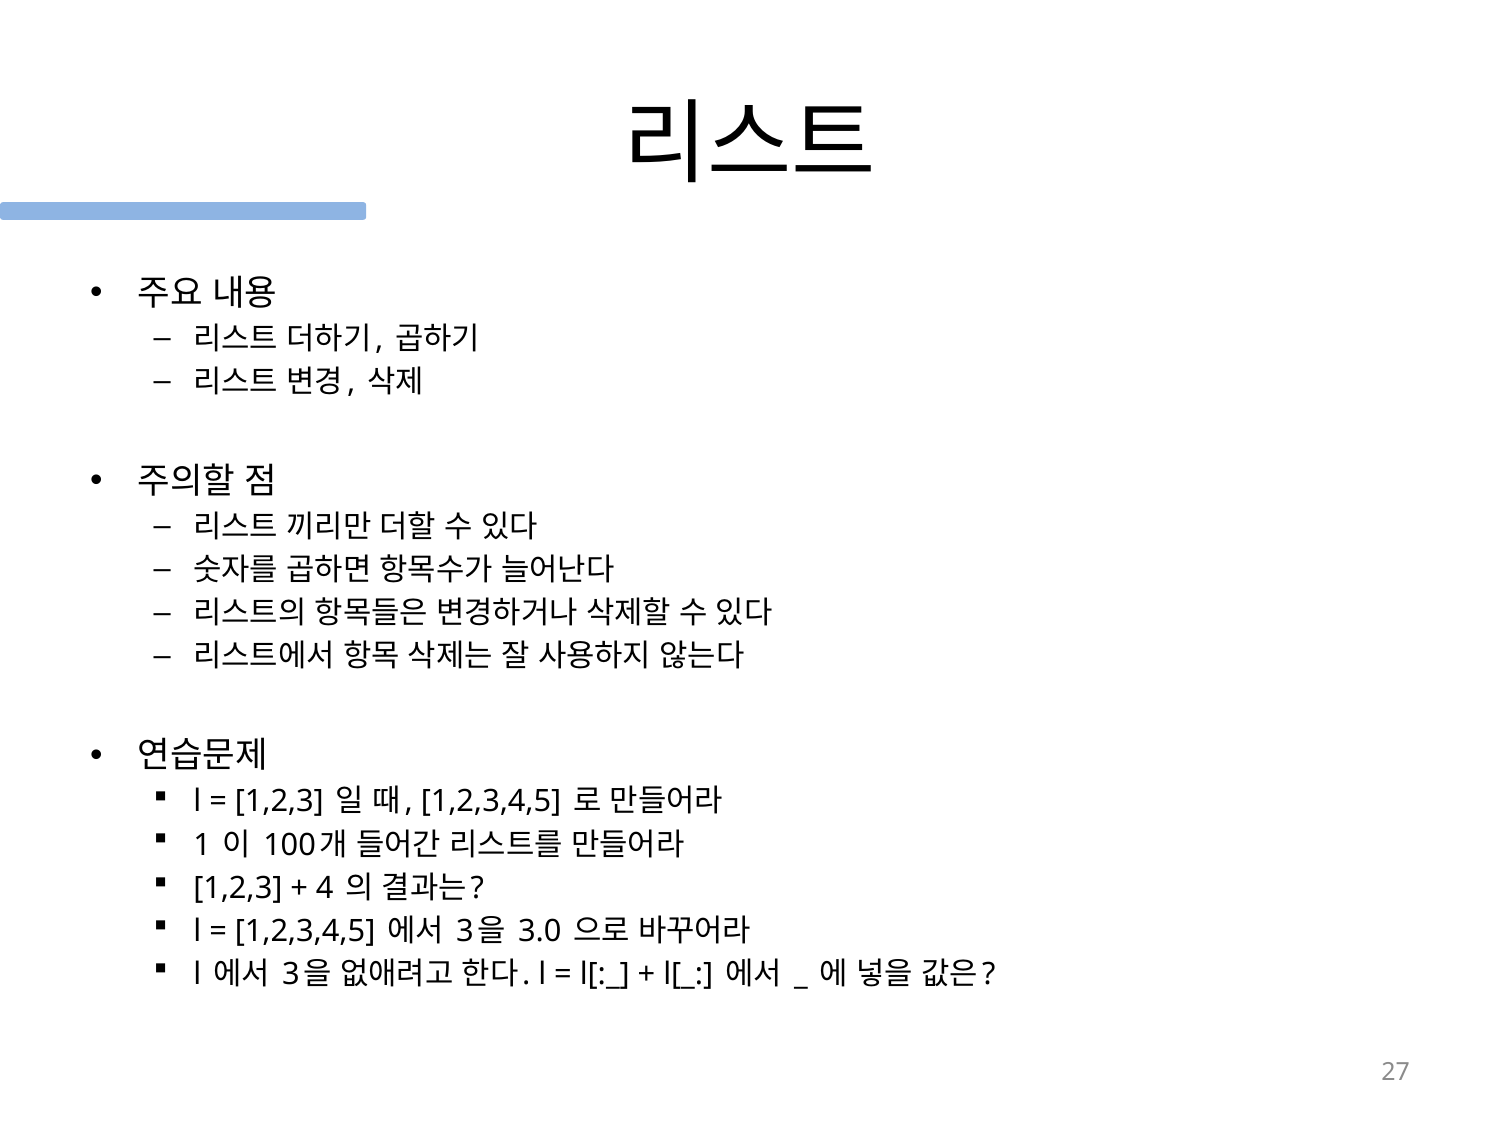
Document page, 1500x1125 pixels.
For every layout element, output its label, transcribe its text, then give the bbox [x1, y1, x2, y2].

slide_number 27 [1074, 1042, 1425, 1103]
text_box [0, 200, 369, 222]
title 리스트 [75, 45, 1425, 233]
list 주요 내용 리스트 더하기, 곱하기 리스트 변경, 삭제 주의할 점 리스트 끼리만 더할 수 있다 숫자를 곱하면 항목수가 늘어난다 리스트의 항목들은 변경하거나 삭제할 수 있다 리스트에서 항목 삭제는 잘 사용하지 않는다 연습문제 l = [1,2,3] 일 때, [1,2,3,4,5] 로 만들어라 1 이 100개 들어간 리스트를 만들어라 [1,2,3] + 4 의 결과는? l = [1,2,3,4,5] 에서 3을 3.0 으로 바꾸어라 l 에서 3을 없애려고 한다. l = l[:_] + l[_:] 에서 _ 에 넣을 값은? [75, 262, 1425, 1005]
